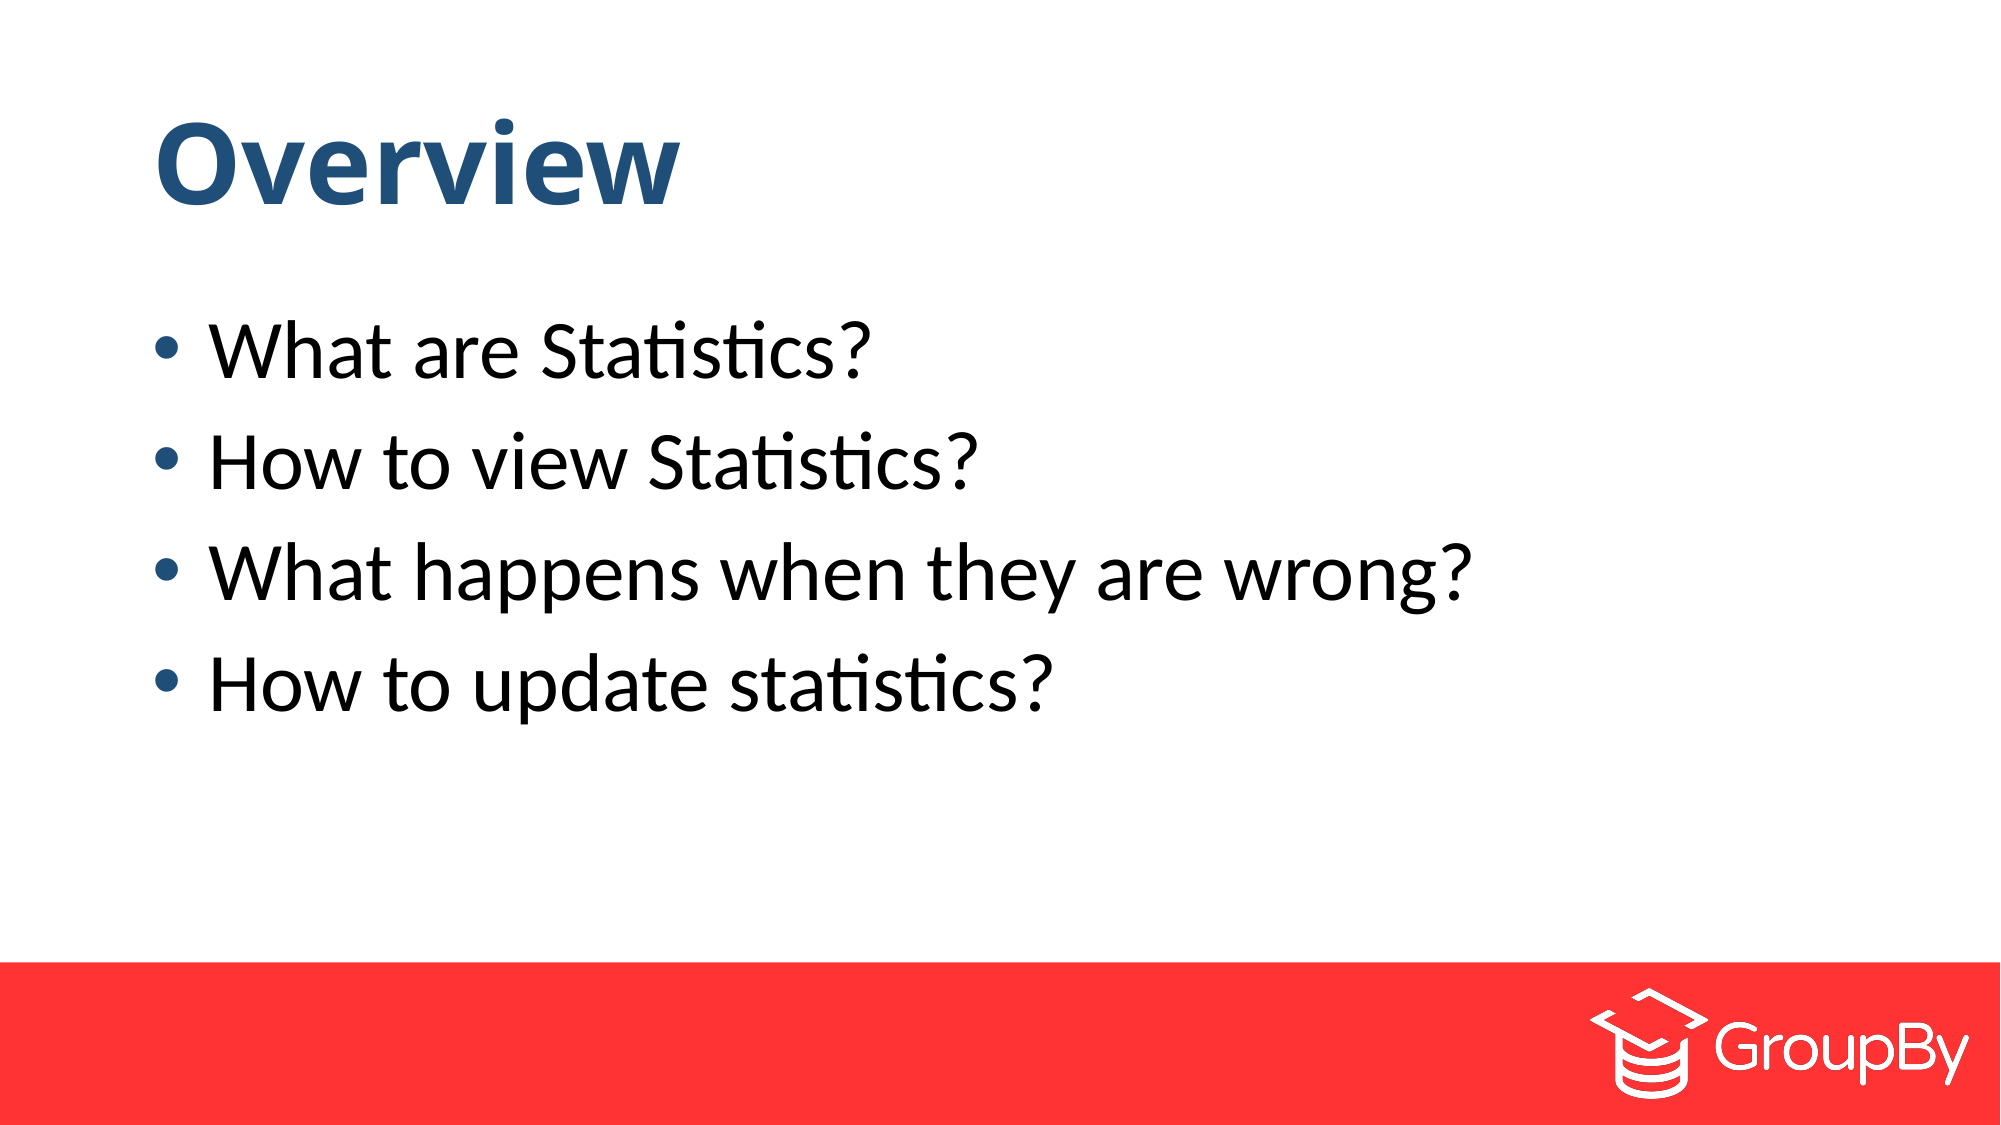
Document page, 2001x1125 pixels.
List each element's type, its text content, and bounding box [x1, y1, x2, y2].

list What are Statistics? How to view Statistics? What happens when they are wrong? How to update statistics? [137, 299, 1863, 938]
title Overview [137, 59, 1863, 278]
picture [1590, 988, 1969, 1099]
